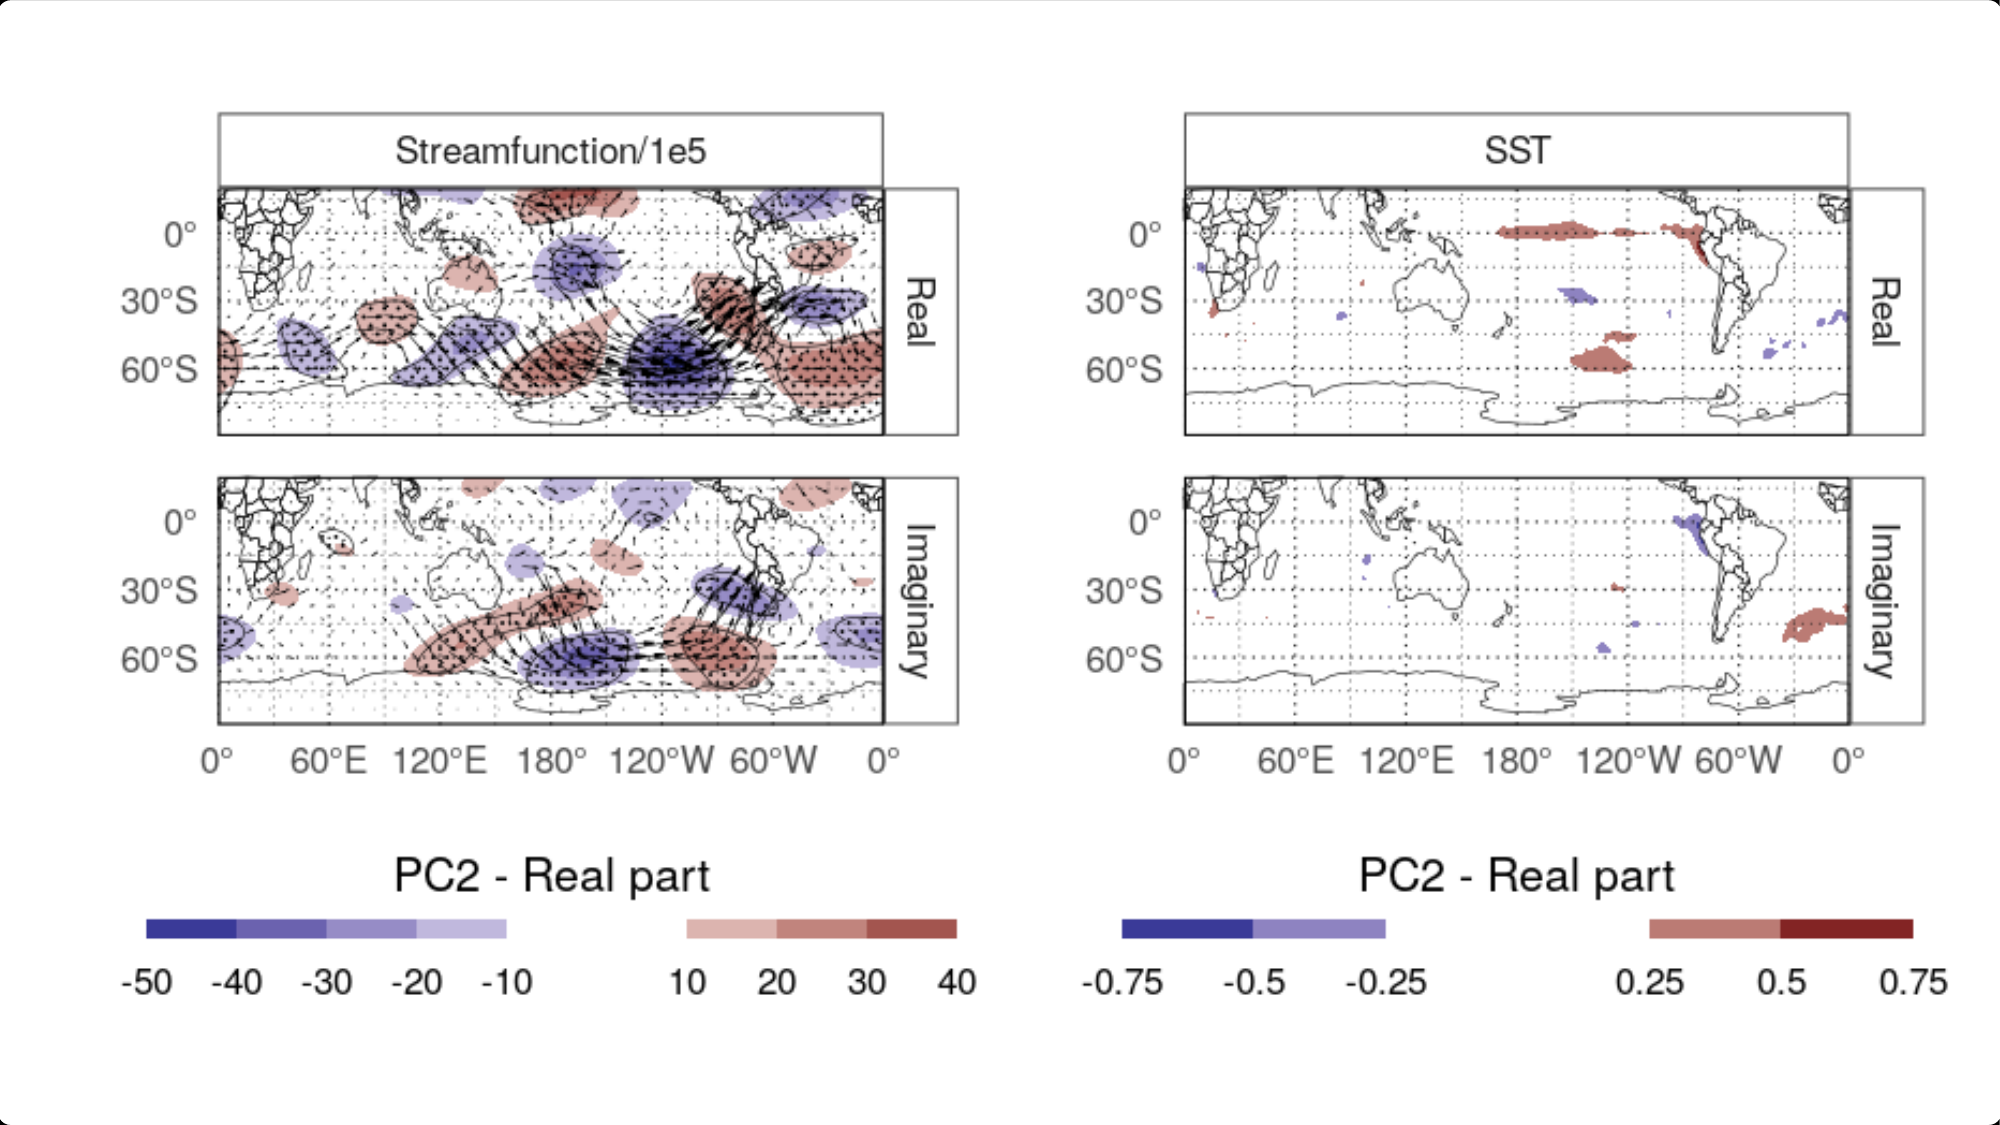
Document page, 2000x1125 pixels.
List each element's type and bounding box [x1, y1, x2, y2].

picture [29, 89, 1961, 1025]
